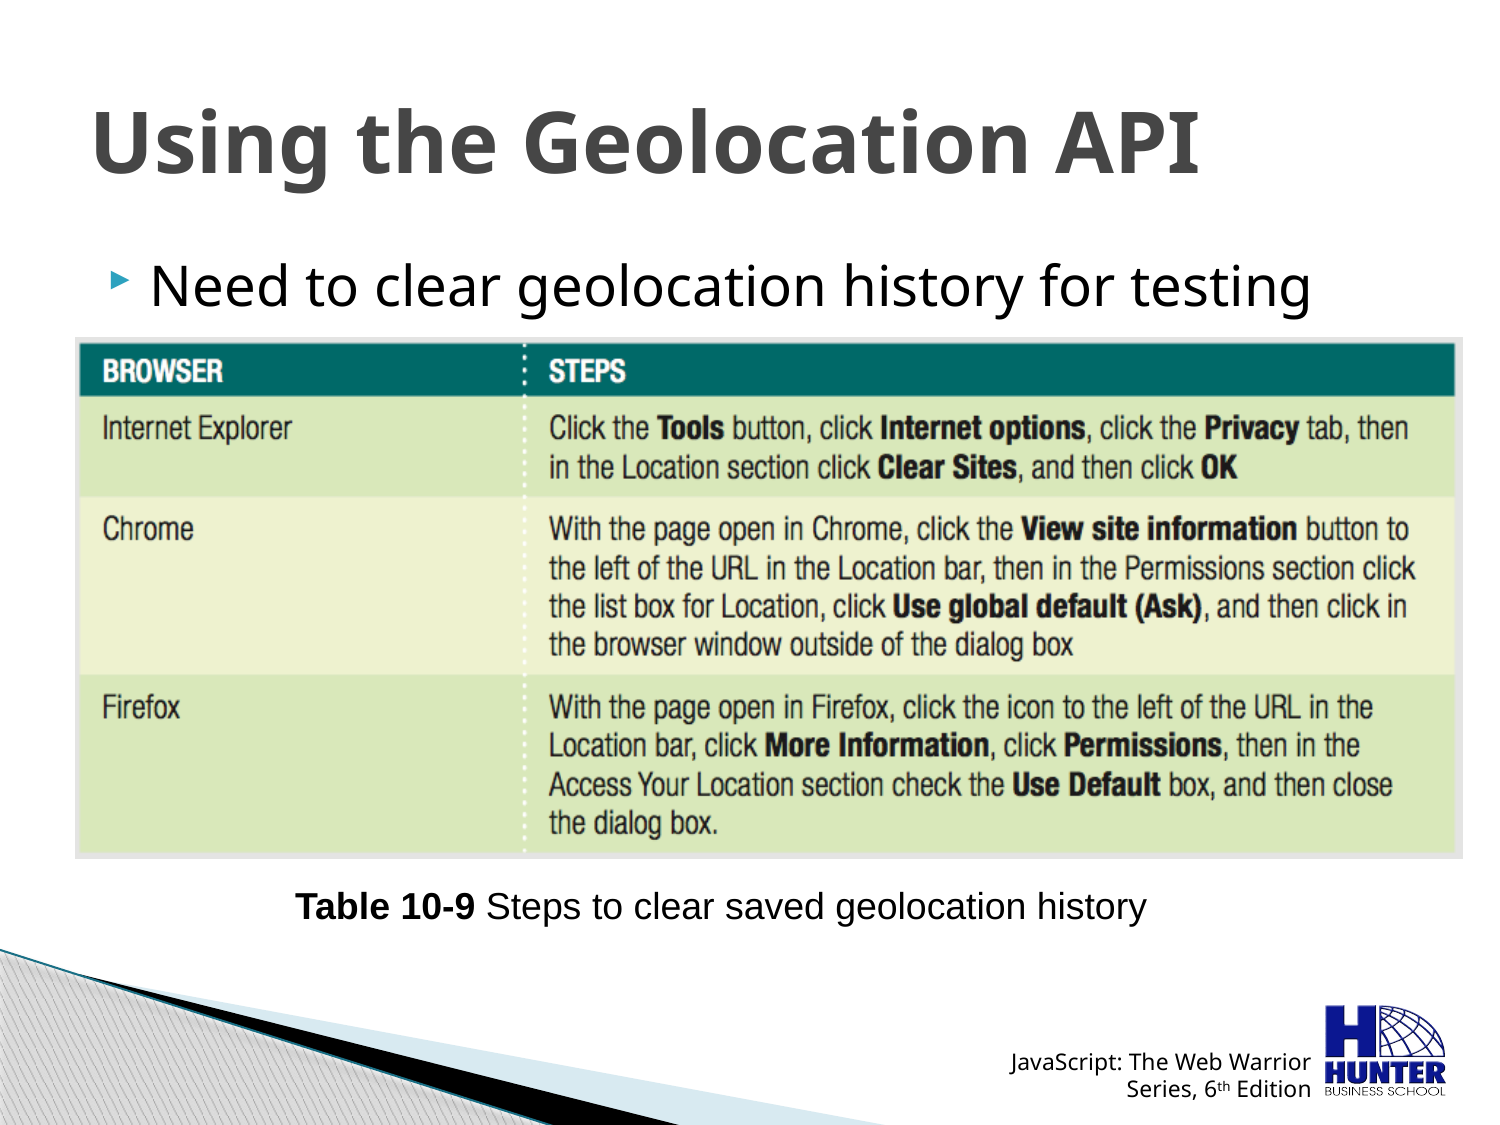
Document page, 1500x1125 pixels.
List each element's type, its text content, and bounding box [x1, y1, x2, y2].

list Need to clear geolocation history for testing [75, 869, 1425, 986]
picture [1325, 1005, 1446, 1097]
title Using the Geolocation API [75, 45, 1425, 233]
picture [74, 337, 1463, 859]
list Need to clear geolocation history for testing [75, 243, 1425, 337]
text_box Table 10-9 Steps to clear saved geolocation history [280, 874, 1163, 935]
